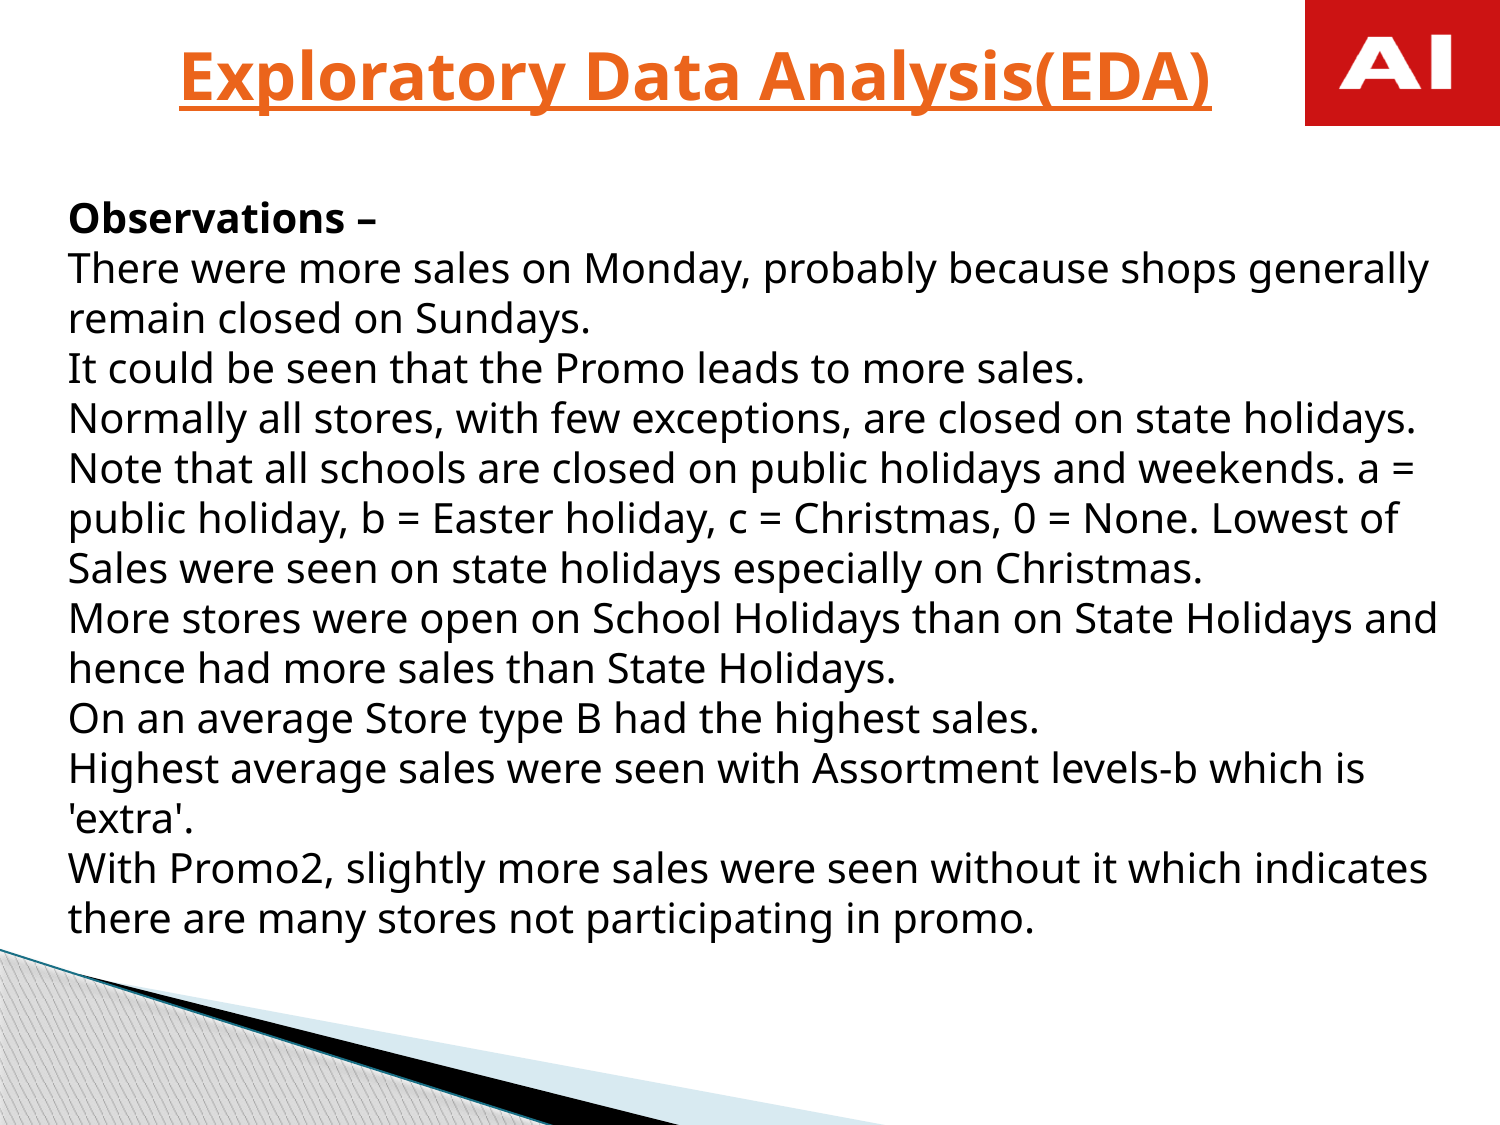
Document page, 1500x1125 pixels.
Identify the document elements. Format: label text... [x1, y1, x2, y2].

picture [1305, 0, 1500, 126]
title Exploratory Data Analysis(EDA) [3, 11, 1388, 138]
text_box Observations – There were more sales on Monday, probably because shops generally remain closed on Sundays. It could be seen that the Promo leads to more sales. Normally all stores, with few exceptions, are closed on state holidays. Note that all schools are closed on public holidays and weekends. a = public holiday, b = Easter holiday, c = Christmas, 0 = None. Lowest of Sales were seen on state holidays especially on Christmas. More stores were open on School Holidays than on State Holidays and hence had more sales than State Holidays. On an average Store type B had the highest sales. Highest average sales were seen with Assortment levels-b which is 'extra'. With Promo2, slightly more sales were seen without it which indicates there are many stores not participating in promo. [53, 184, 1468, 950]
